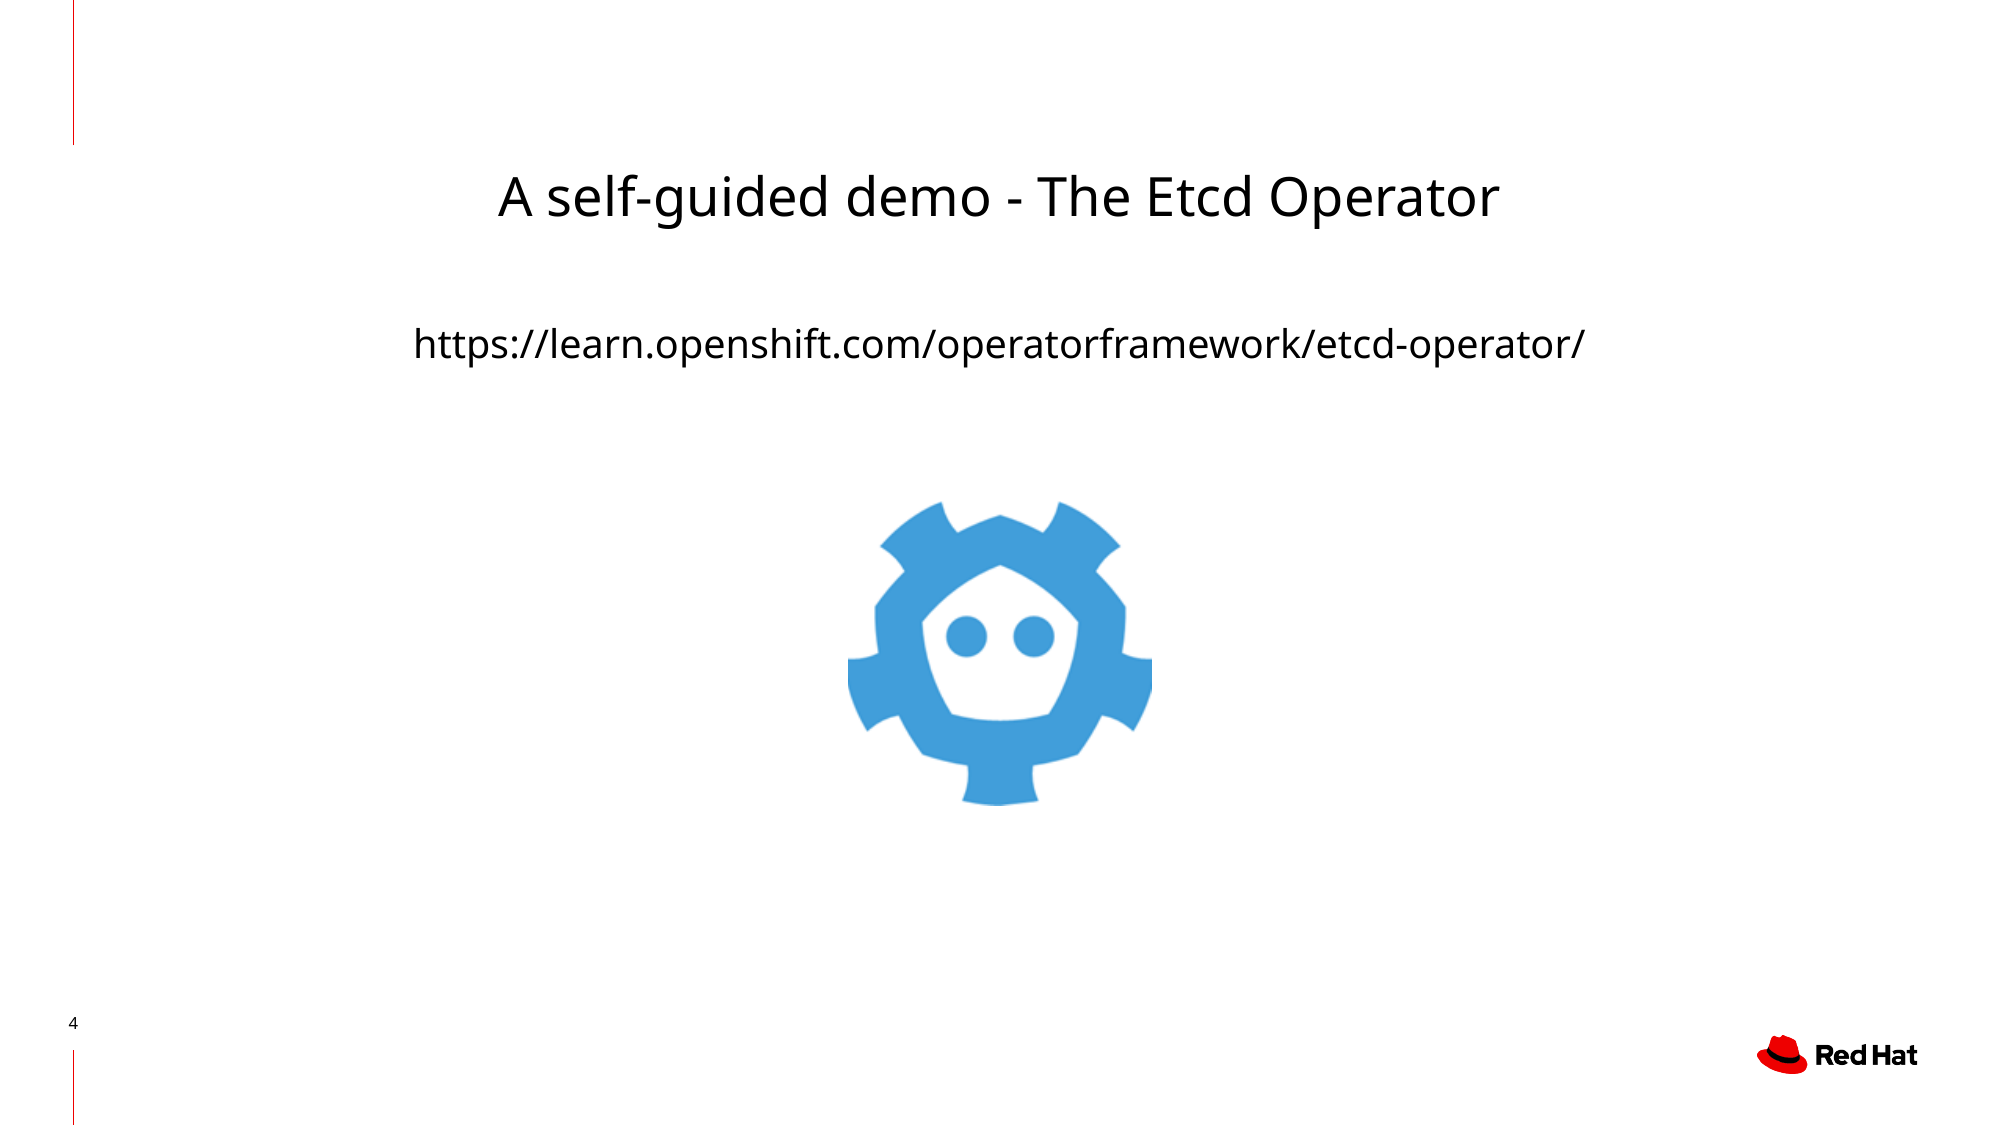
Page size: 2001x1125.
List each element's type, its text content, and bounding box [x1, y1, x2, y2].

title A self-guided demo - The Etcd Operator [145, 143, 1855, 234]
slide_number ‹#› [13, 1012, 134, 1036]
picture [1757, 1035, 1918, 1074]
list https://learn.openshift.com/operatorframework/etcd-operator/ [399, 299, 1600, 975]
picture [848, 501, 1152, 806]
